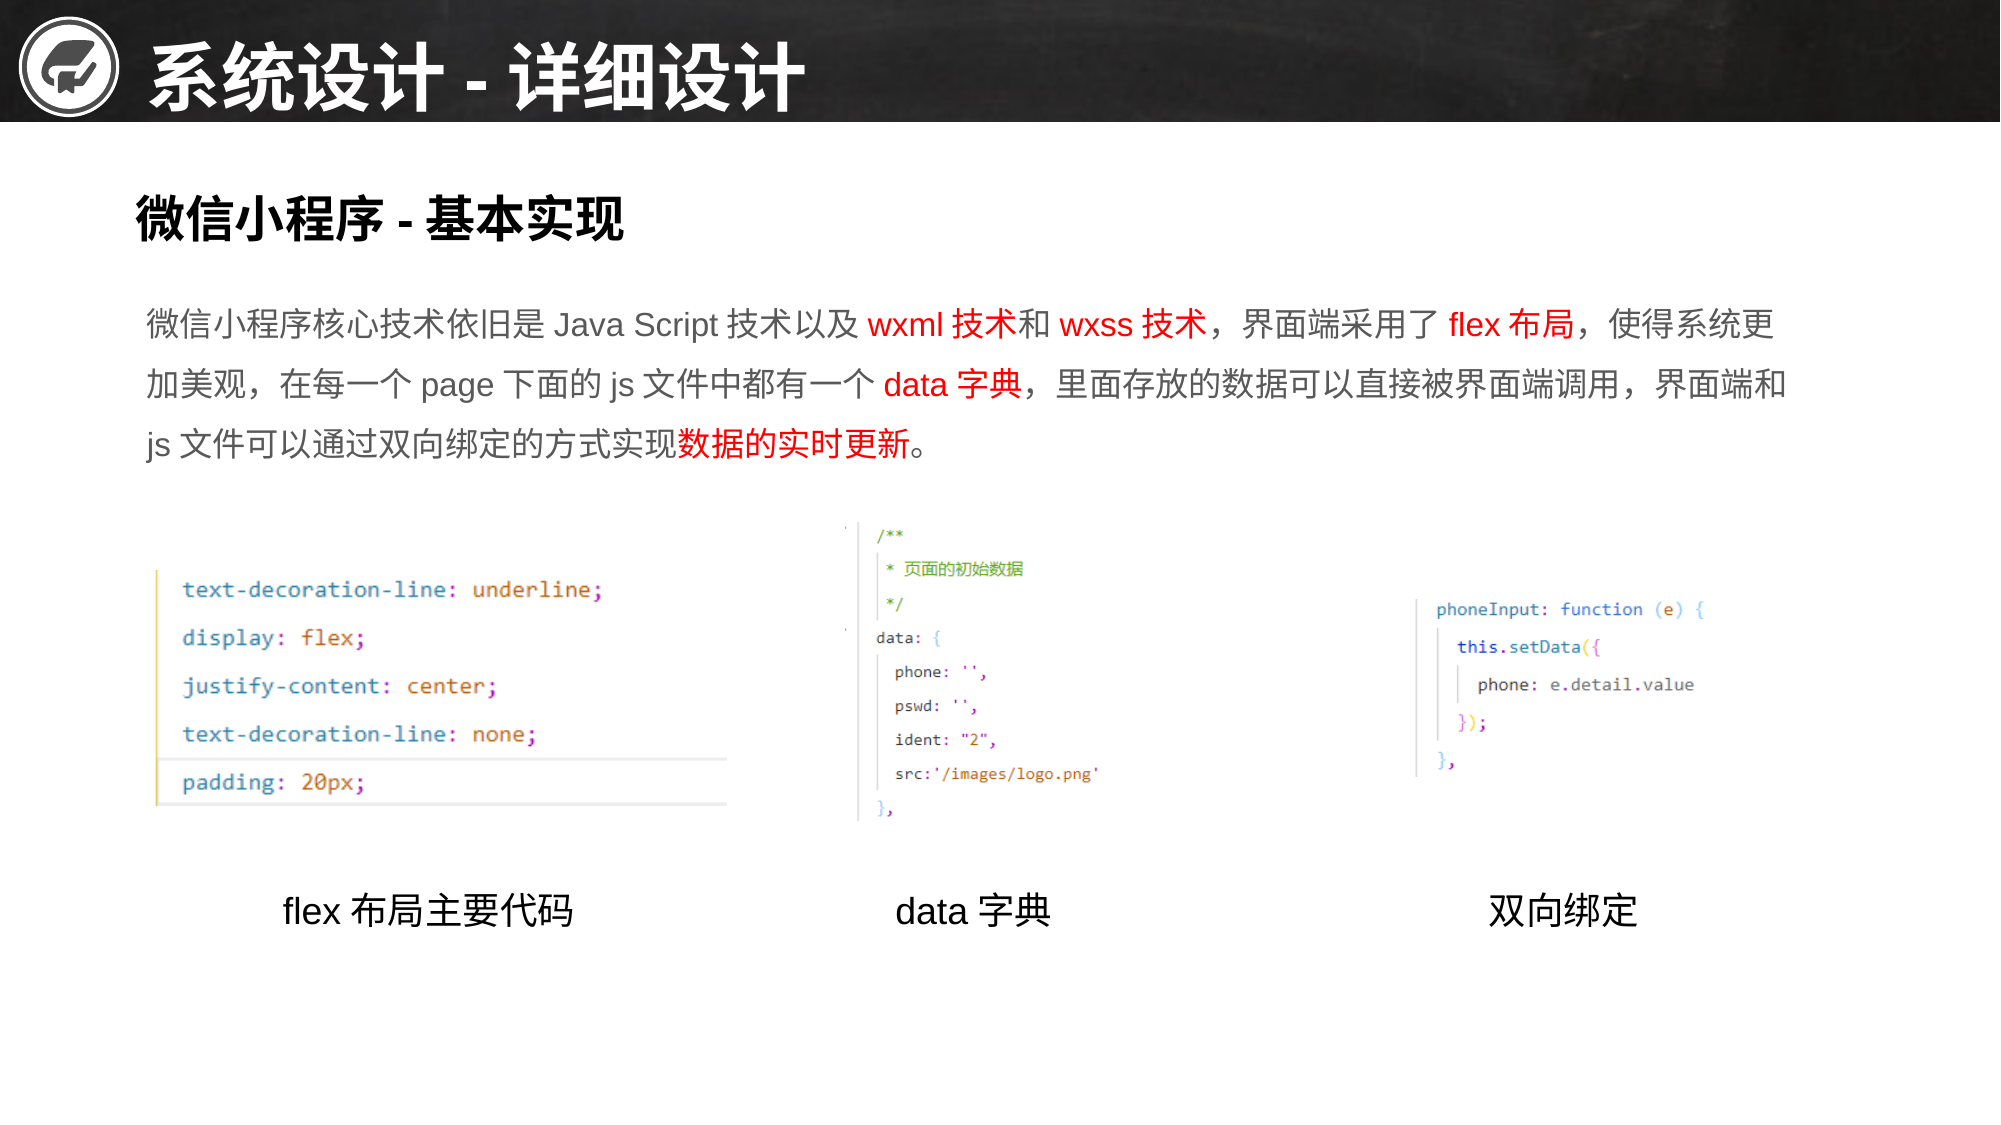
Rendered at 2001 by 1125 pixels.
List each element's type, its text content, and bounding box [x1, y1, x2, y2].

text_box 微信小程序-基本实现 [120, 149, 641, 255]
text_box 系统设计-详细设计 [132, 0, 1069, 128]
text_box data字典 [880, 879, 1067, 940]
picture [1407, 599, 1760, 778]
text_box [20, 18, 118, 116]
text_box 微信小程序核心技术依旧是Java Script技术以及wxml技术和wxss技术，界面端采用了flex布局，使得系统更加美观，在每一个page下面的js文件中都有一个data字典，里面存放的数据可以直接被界面端调用，界面端和js文件可以通过双向绑定的方式实现数据的实时更新。 [132, 275, 1816, 471]
text_box flex布局主要代码 [268, 879, 590, 940]
picture [845, 522, 1186, 821]
picture [132, 570, 727, 806]
text_box 双向绑定 [1473, 879, 1654, 940]
picture [0, 0, 132, 122]
picture [1069, 0, 2000, 122]
